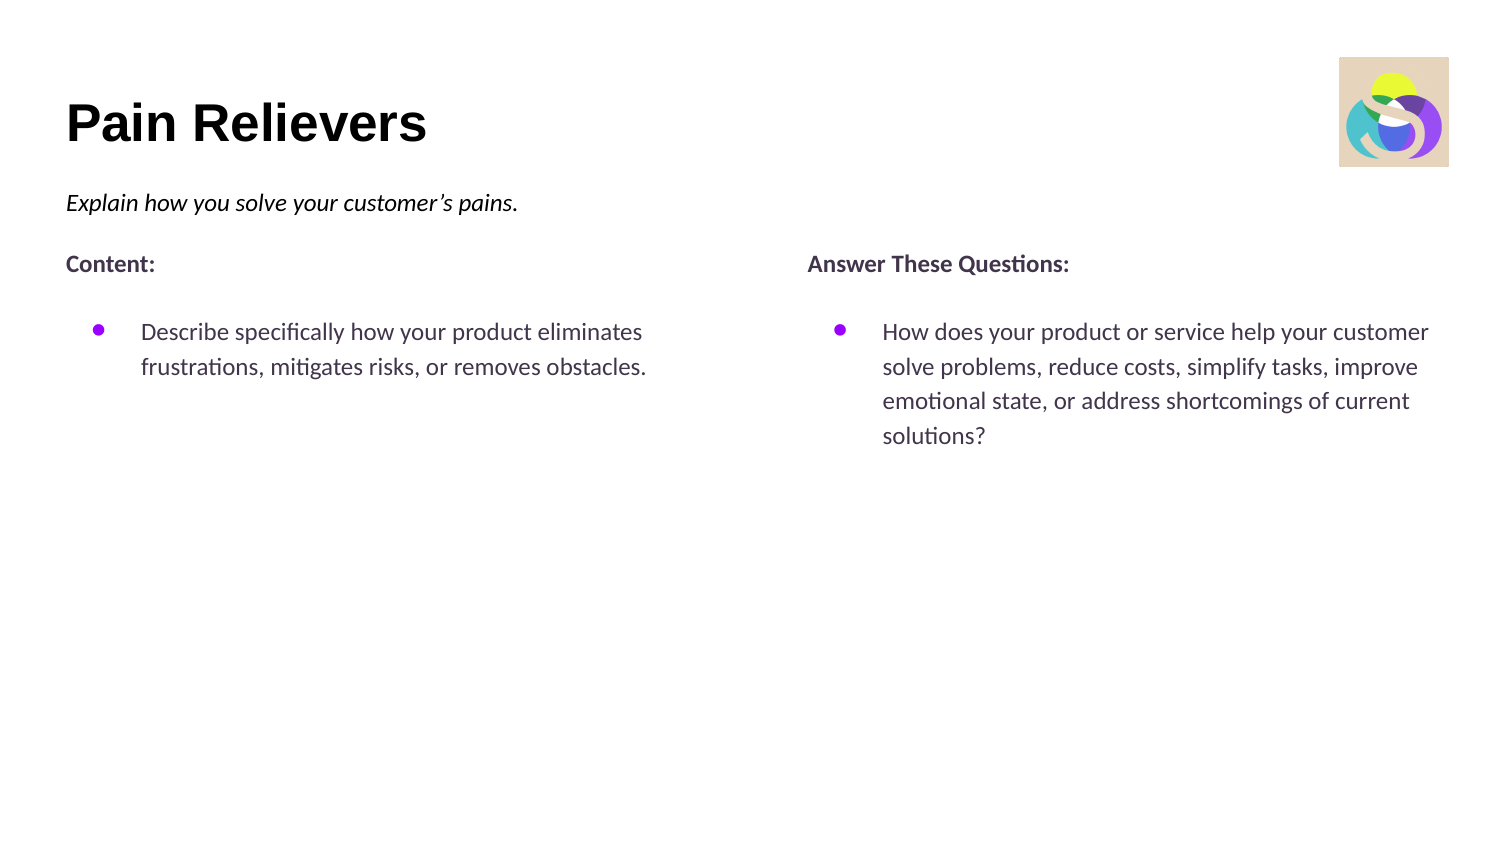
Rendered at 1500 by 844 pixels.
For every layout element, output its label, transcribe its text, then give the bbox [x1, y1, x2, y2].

text_box Explain how you solve your customer’s pains. [51, 166, 1340, 232]
list Content: Describe specifically how your product eliminates frustrations, mitigates risks, or removes obstacles. [51, 232, 708, 750]
picture [1339, 57, 1449, 167]
list Answer These Questions: How does your product or service help your customer solve problems, reduce costs, simplify tasks, improve emotional state, or address shortcomings of current solutions? [792, 227, 1449, 750]
title Pain Relievers [51, 72, 1340, 166]
